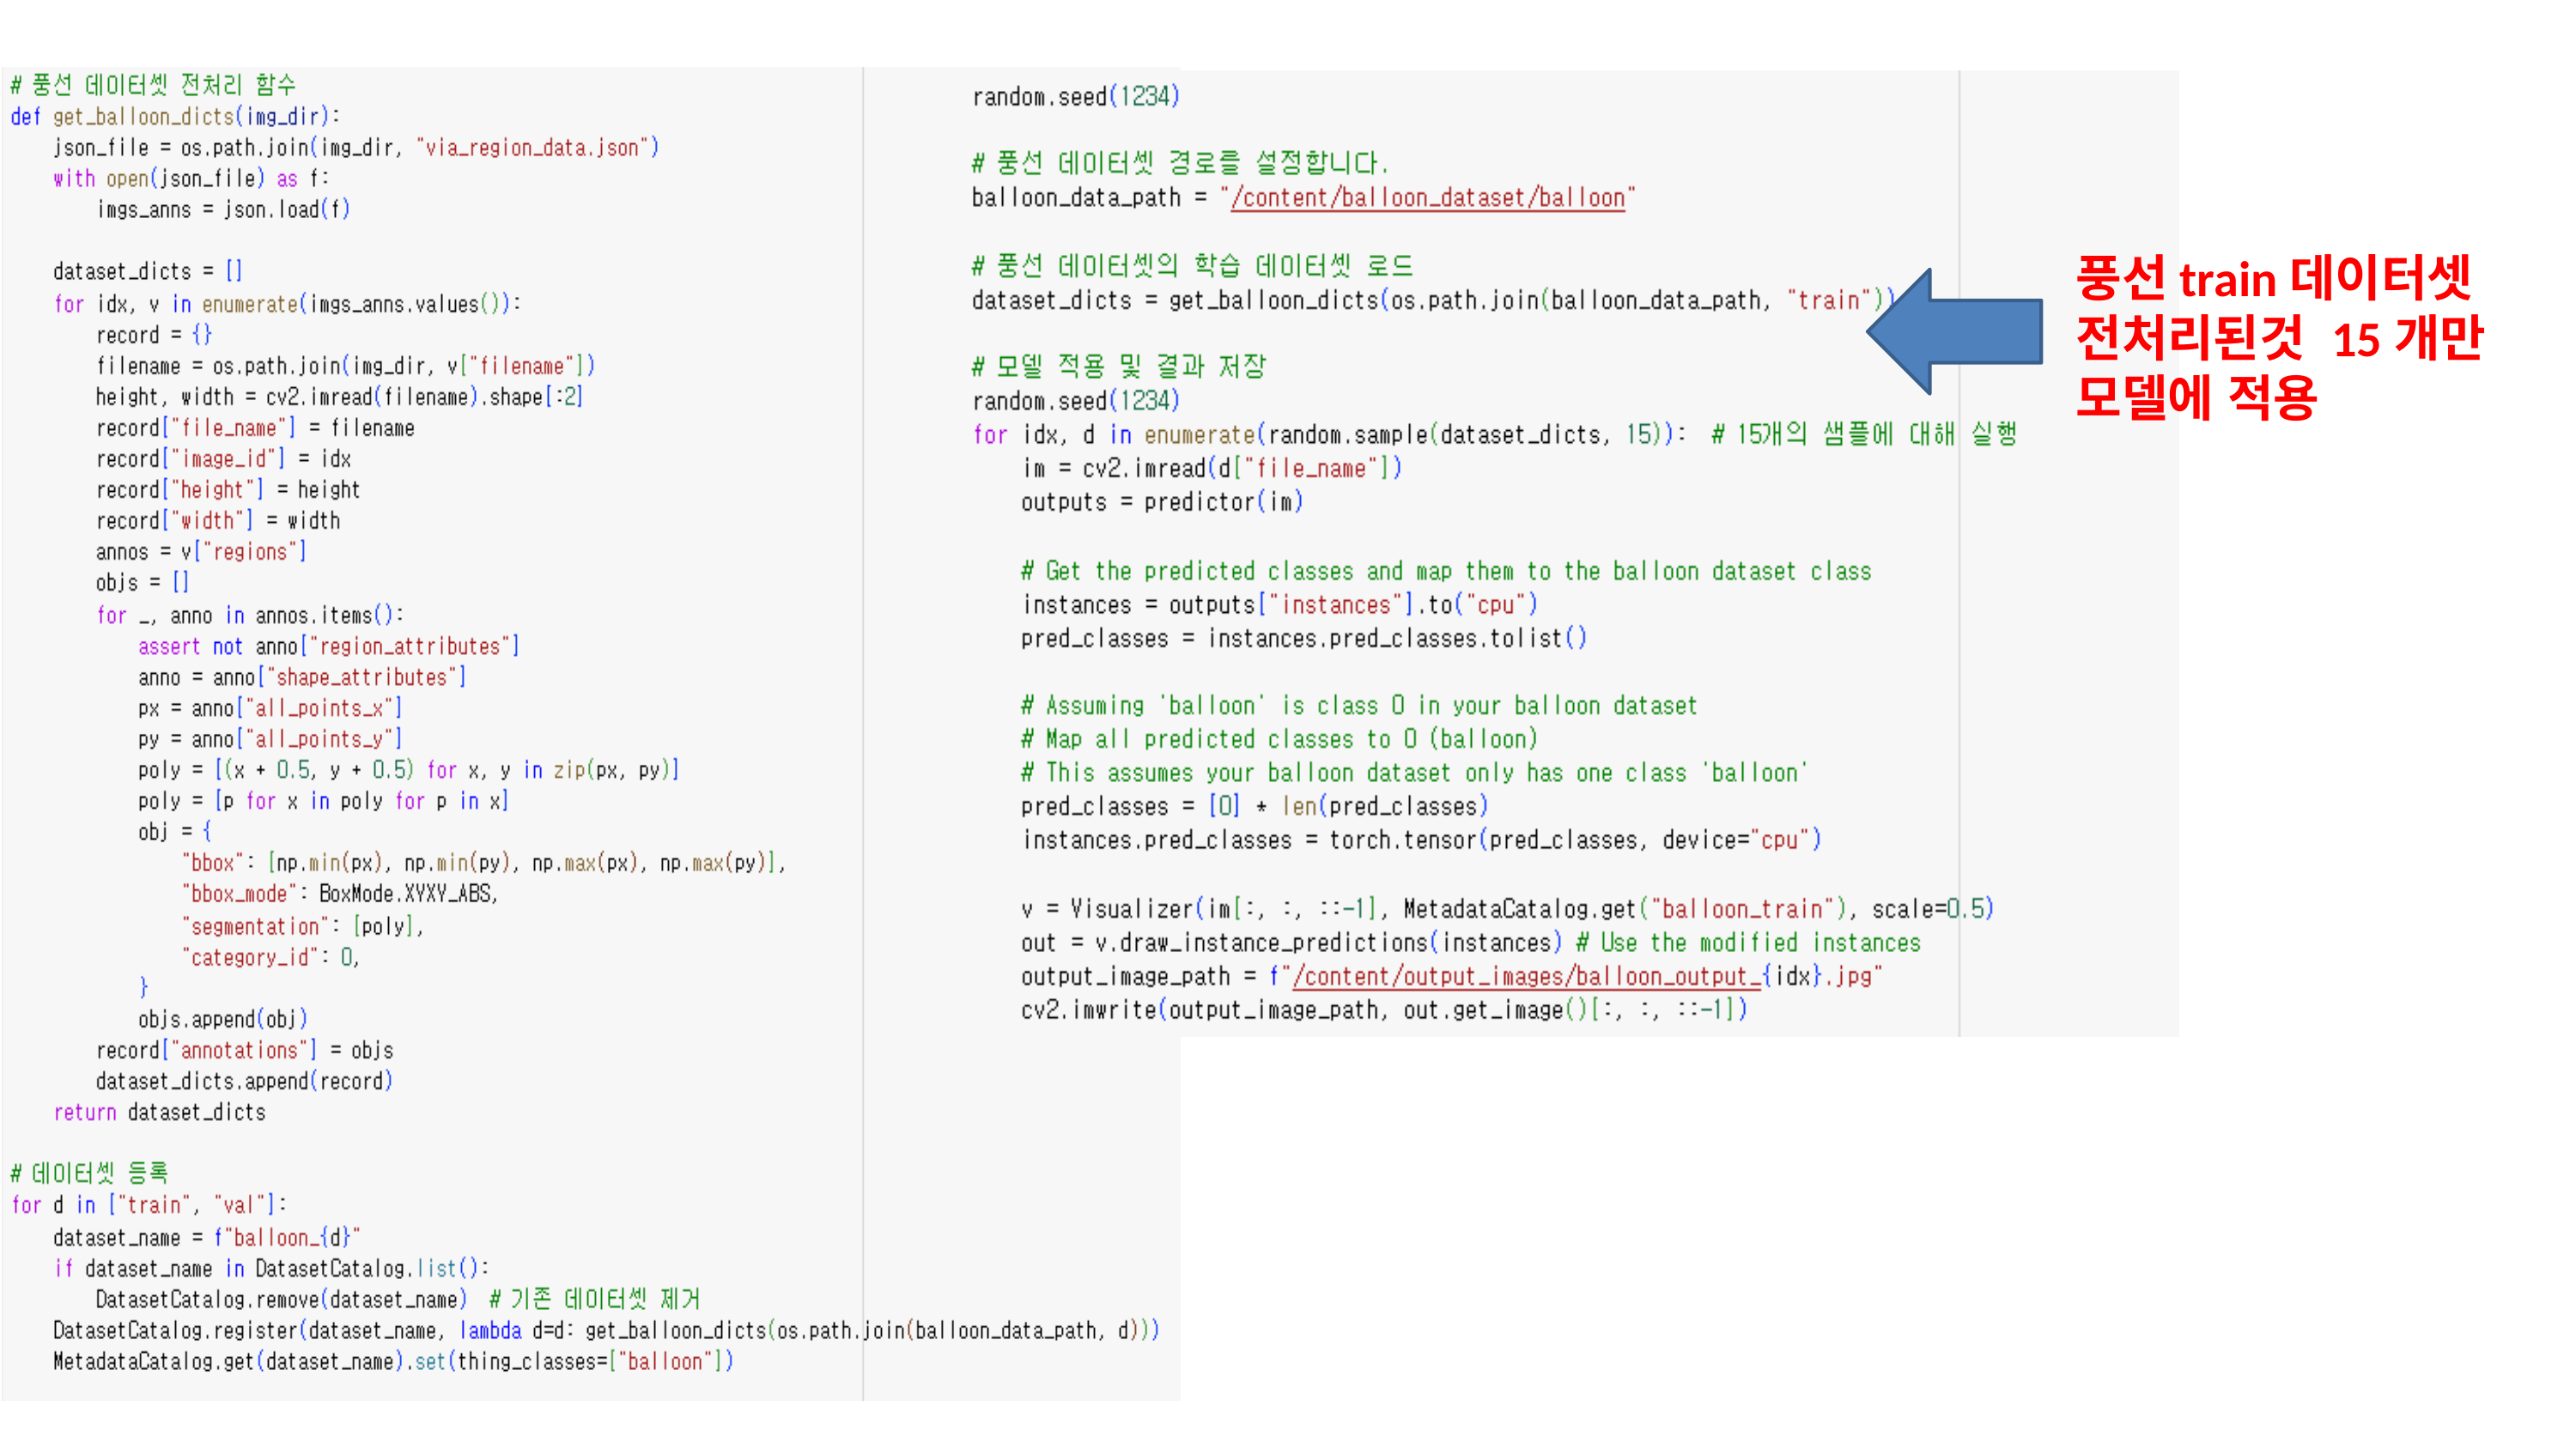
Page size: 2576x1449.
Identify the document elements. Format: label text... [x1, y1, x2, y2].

text_box 풍선train데이터셋 전처리된것 15개만 모델에 적용 [2184, 239, 2513, 433]
picture [2, 66, 2179, 1401]
